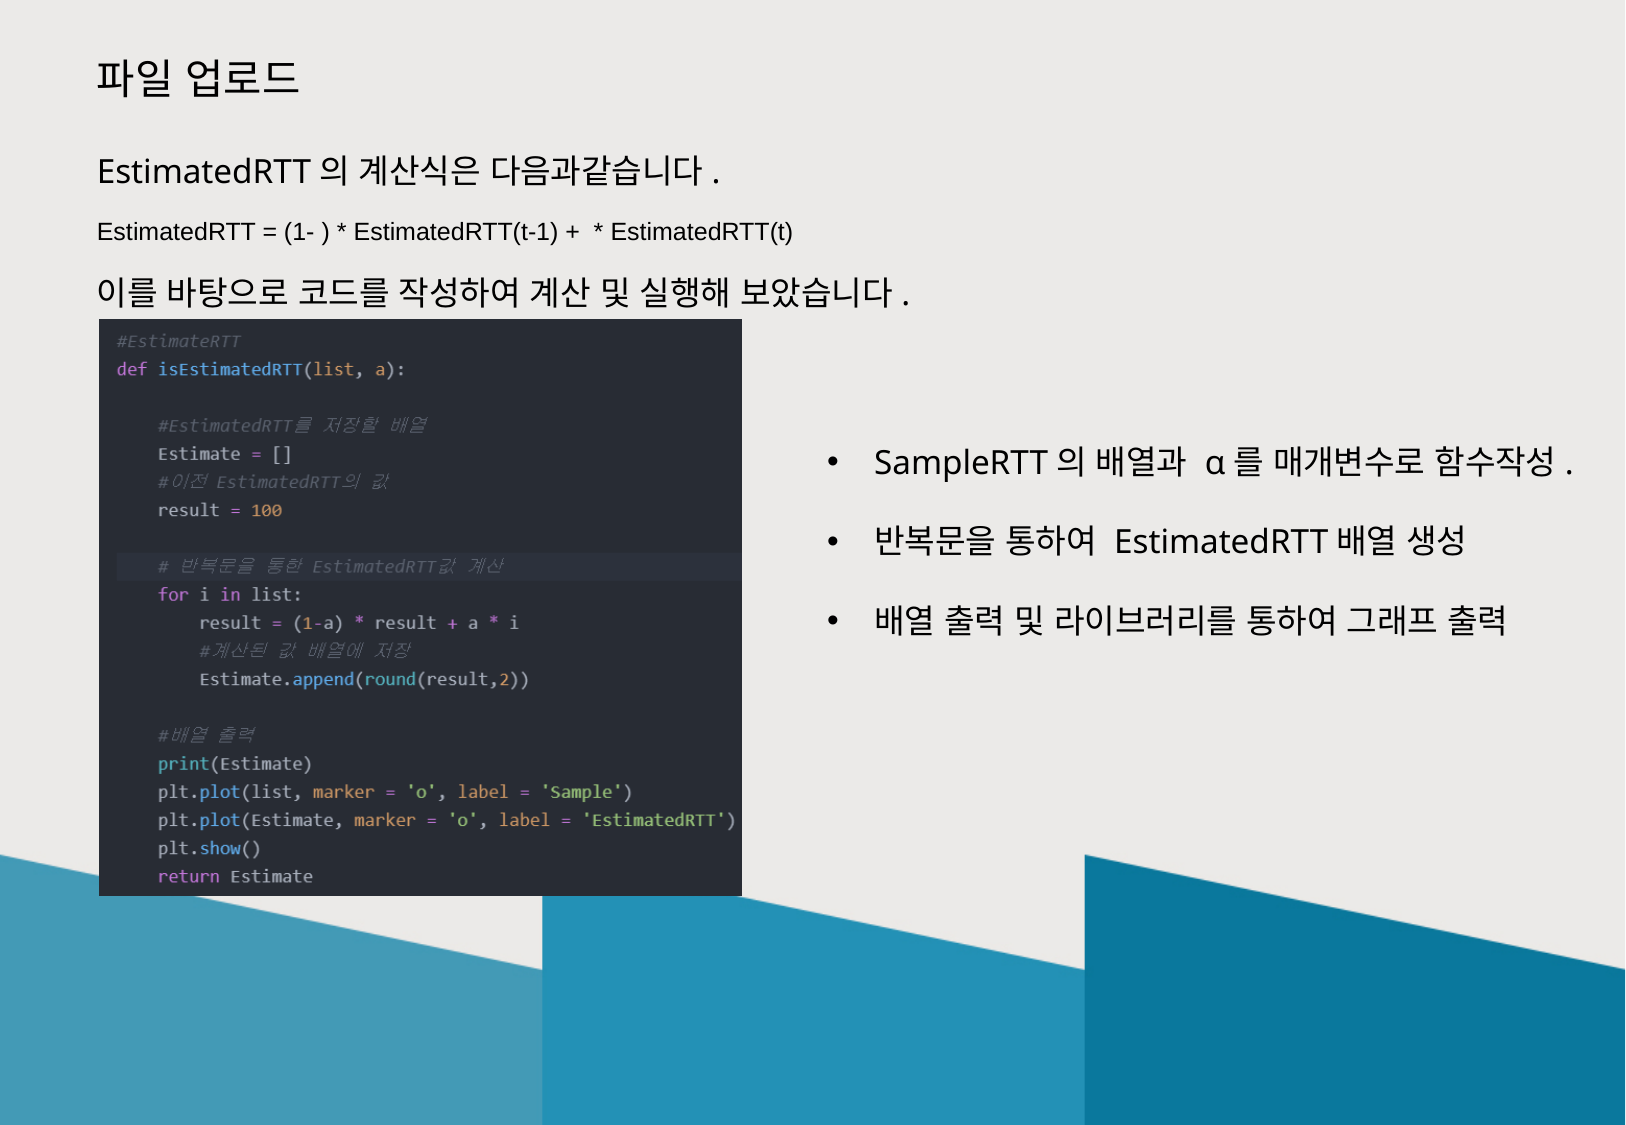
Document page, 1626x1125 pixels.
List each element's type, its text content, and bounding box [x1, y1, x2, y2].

picture [0, 0, 1626, 1125]
text_box SampleRTT의 배열과 α를 매개변수로 함수작성. 반복문을 통하여 EstimatedRTT배열 생성 배열 출력 및 라이브러리를 통하여 그래프 출력 [812, 433, 1625, 648]
text_box 파일 업로드 [82, 45, 880, 111]
text_box 이를 바탕으로 코드를 작성하여 계산 및 실행해 보았습니다. [82, 264, 1401, 319]
text_box EstimatedRTT의 계산식은 다음과같습니다. [82, 142, 1401, 198]
